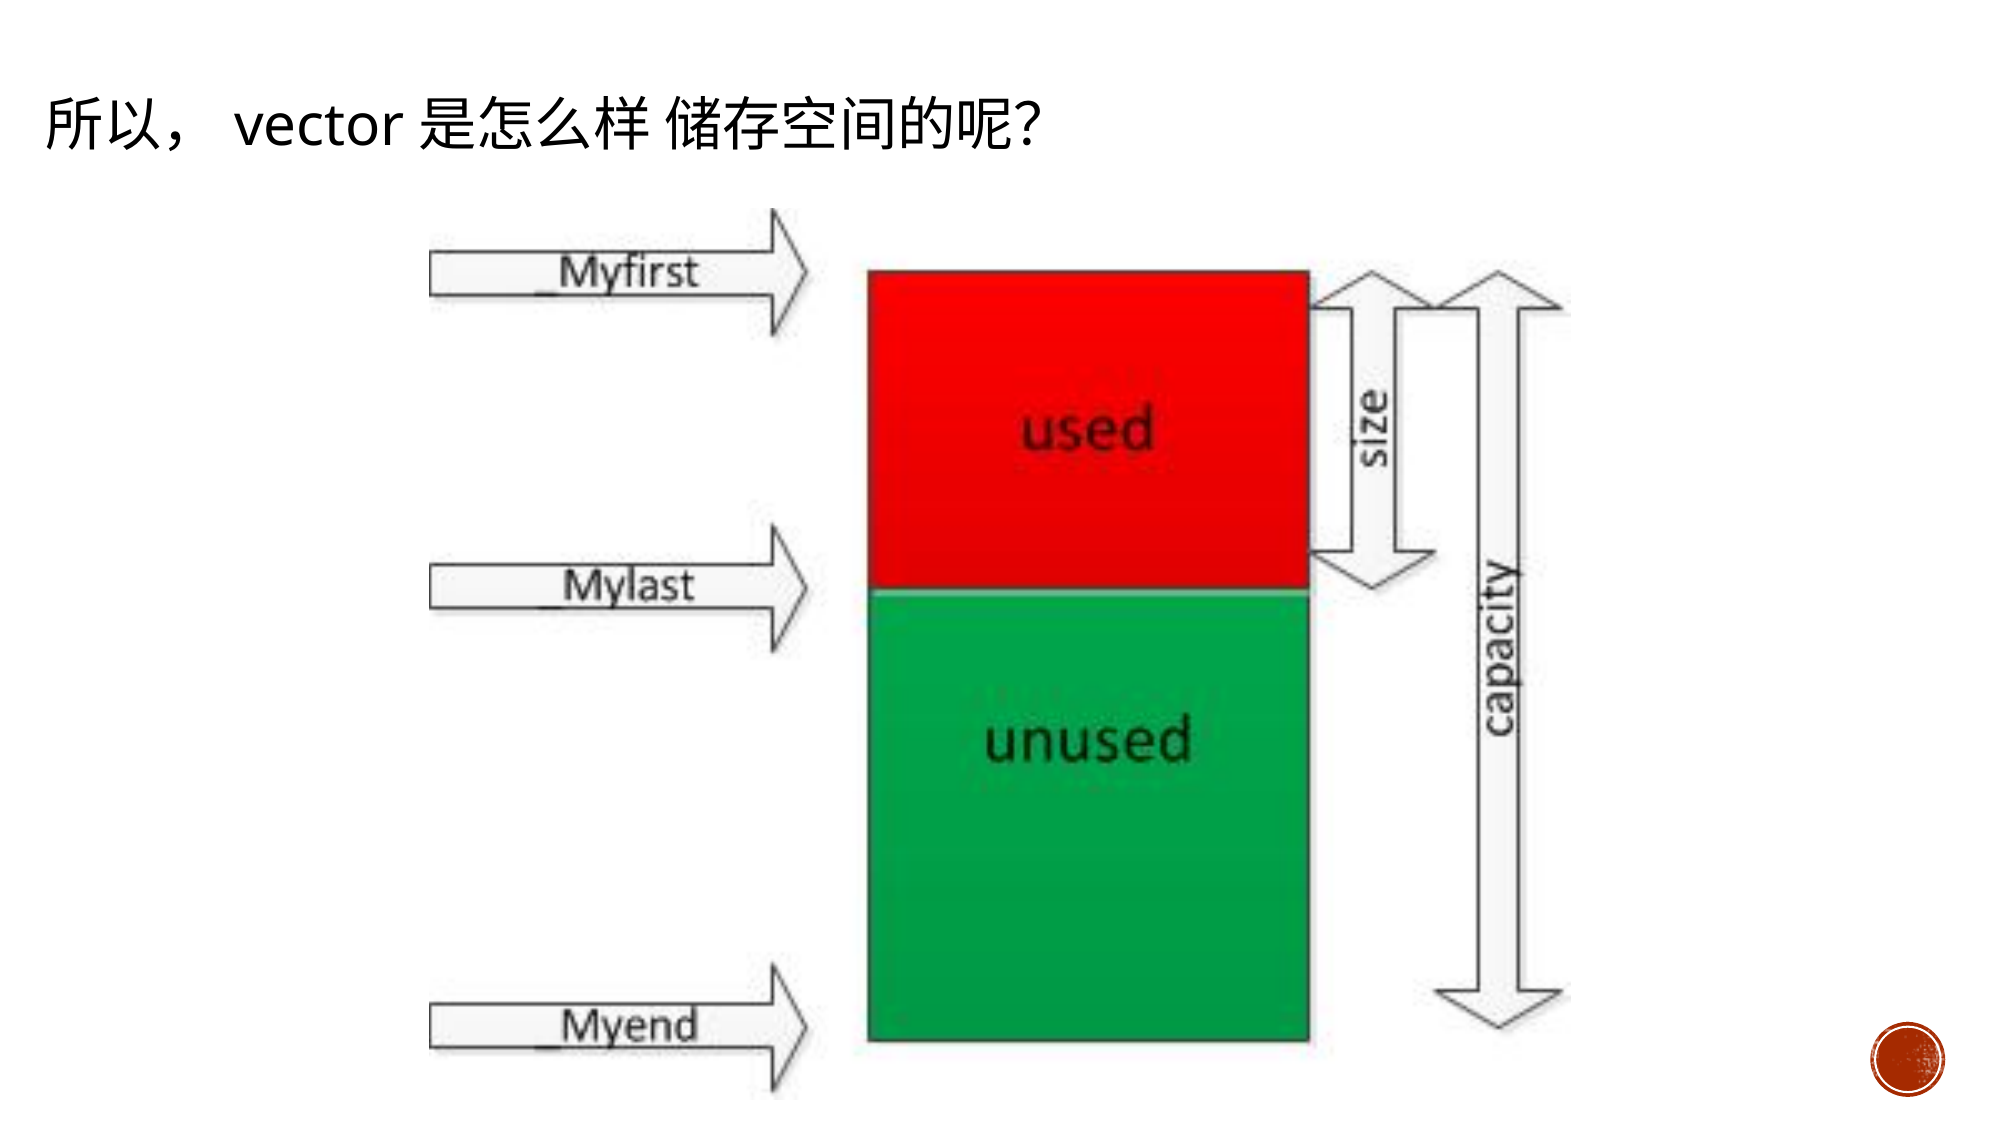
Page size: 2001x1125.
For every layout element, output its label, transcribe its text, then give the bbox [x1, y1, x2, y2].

text_box 所以，vector是怎么样 储存空间的呢？ [30, 80, 1088, 165]
picture [429, 208, 1571, 1100]
